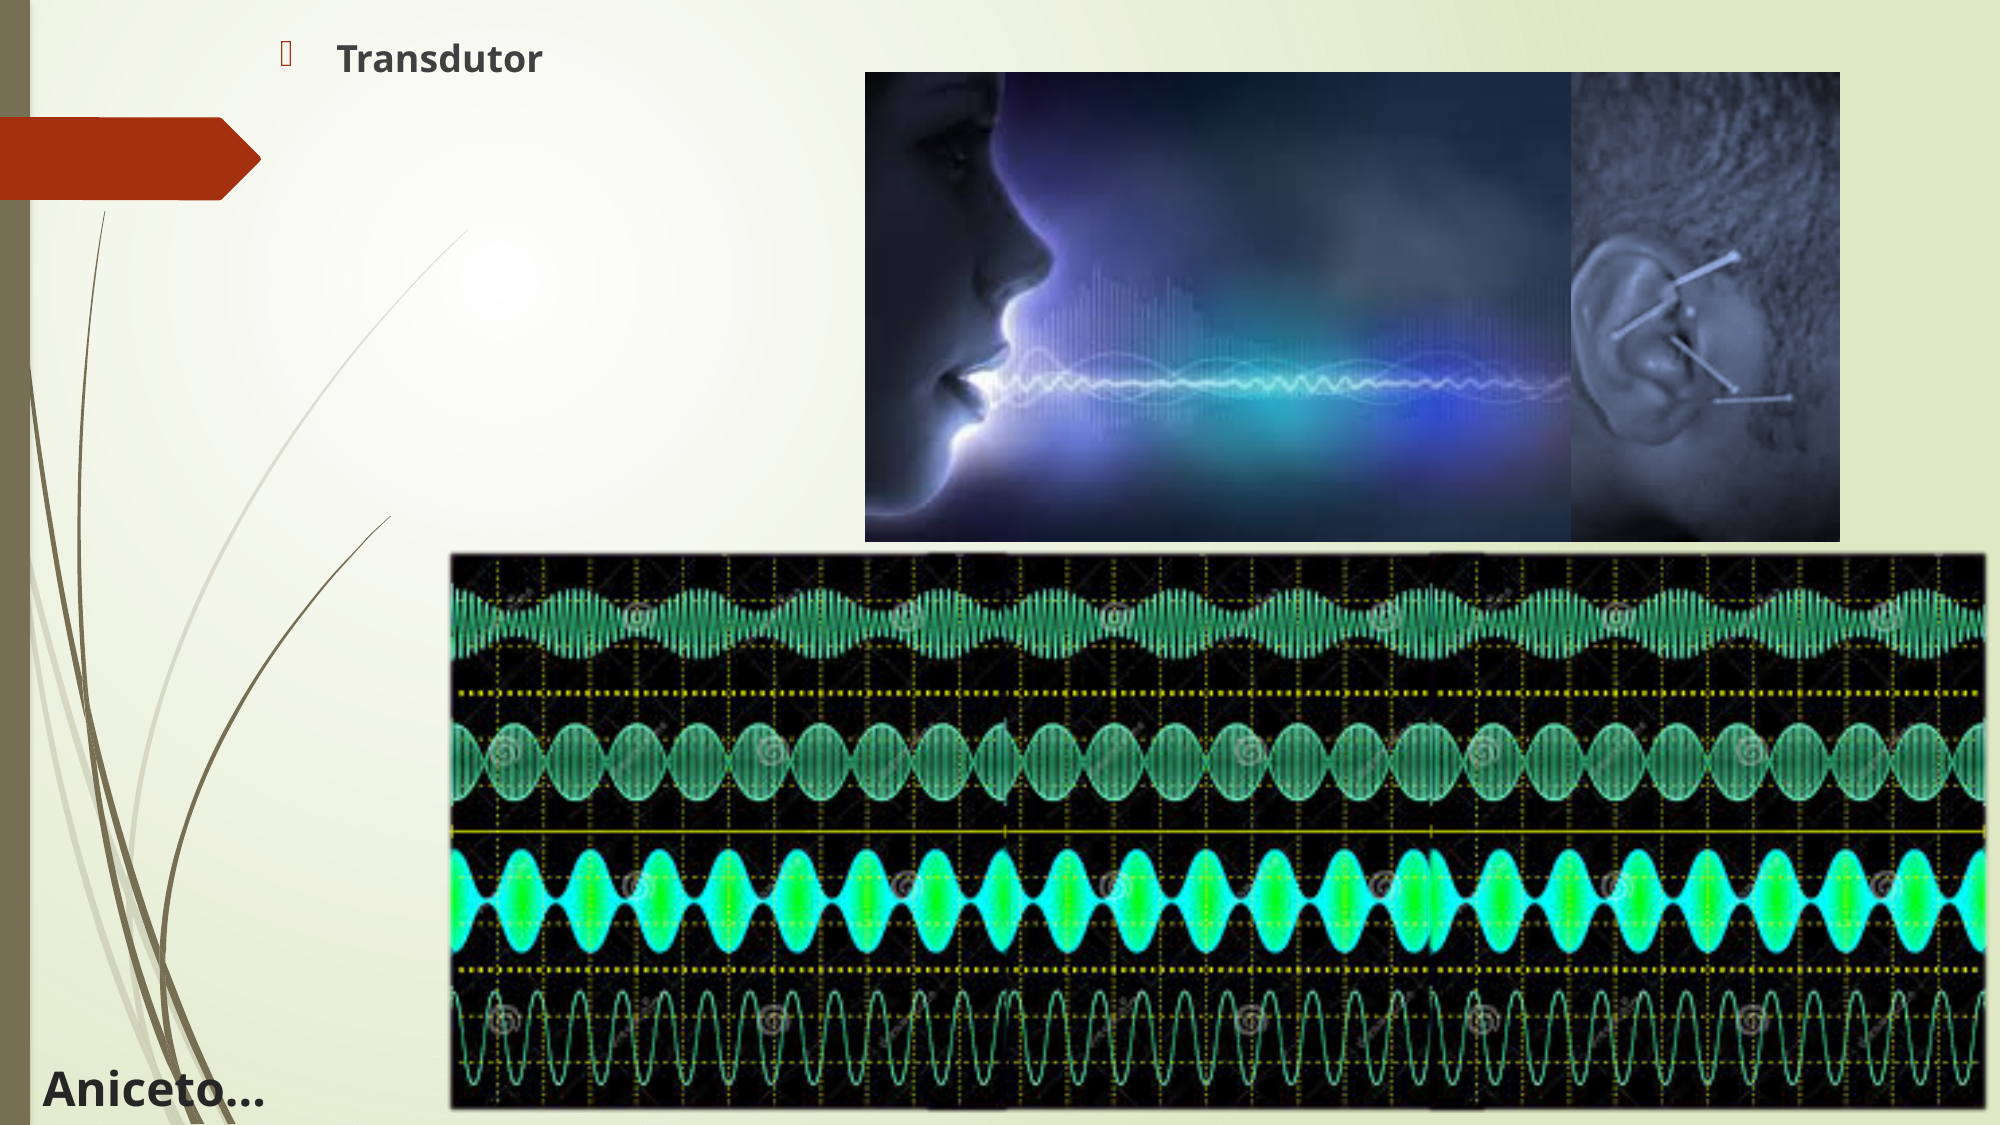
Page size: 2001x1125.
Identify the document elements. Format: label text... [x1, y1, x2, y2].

list Transdutor [264, 27, 612, 118]
text_box Aniceto... [27, 1050, 386, 1125]
picture [438, 72, 2000, 1125]
